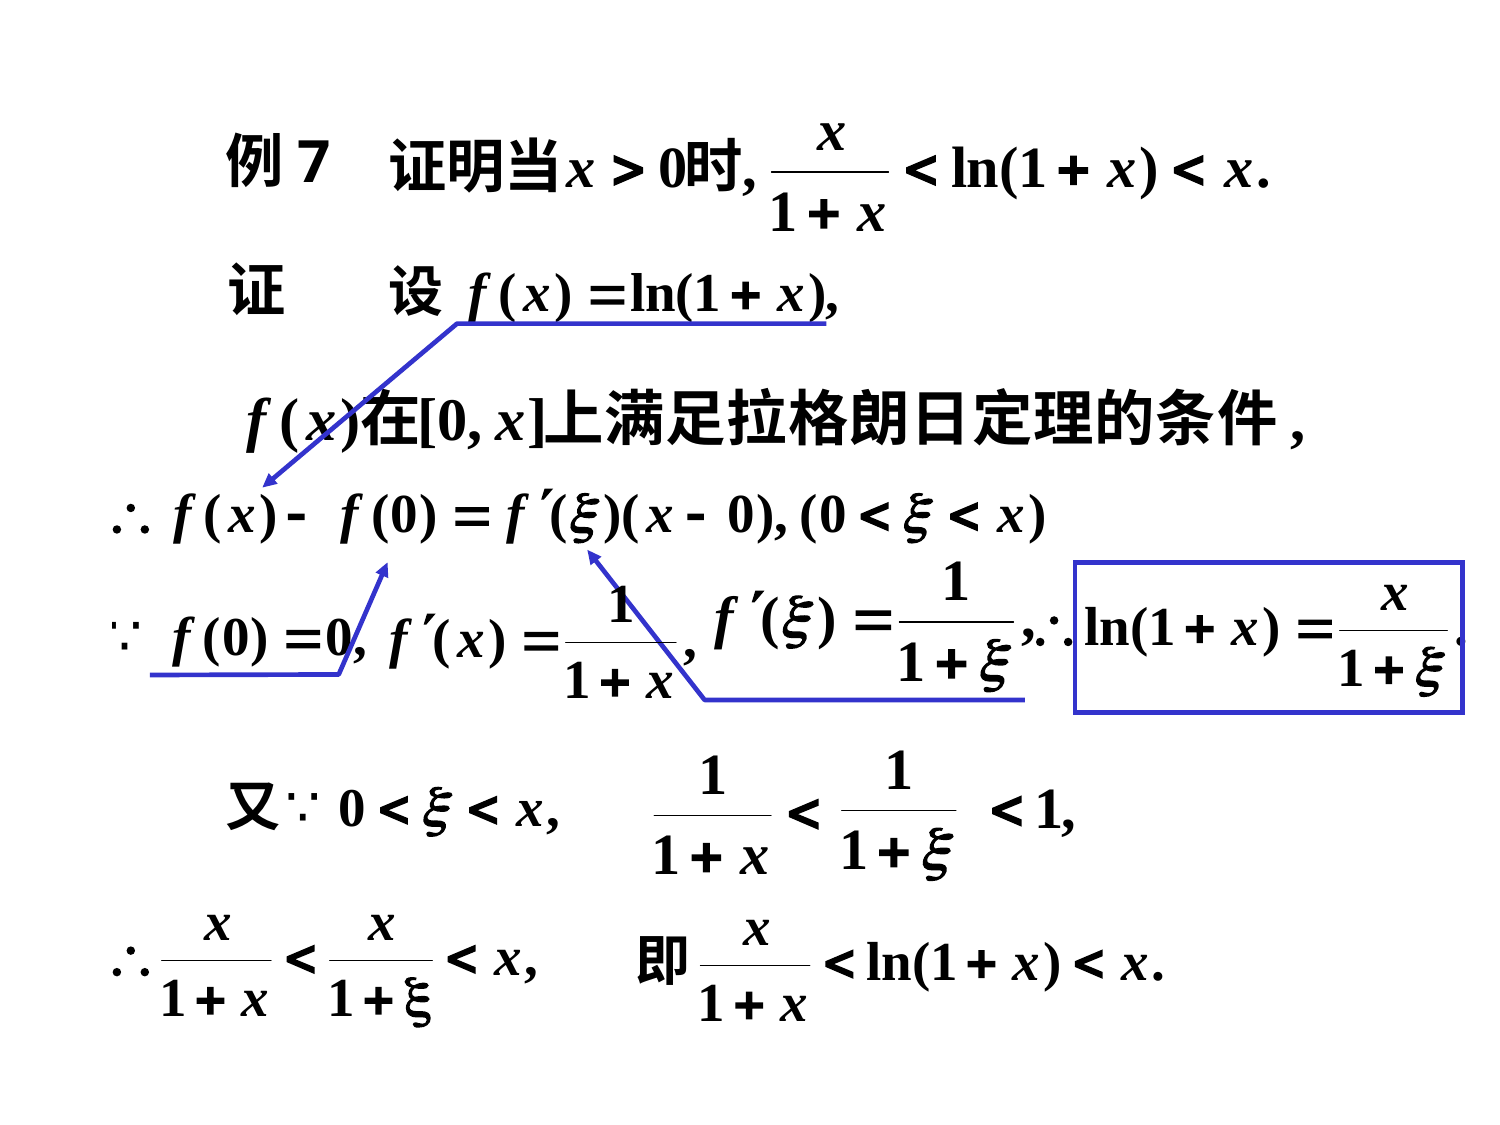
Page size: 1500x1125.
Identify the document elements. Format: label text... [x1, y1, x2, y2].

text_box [637, 897, 1167, 1028]
text_box [262, 466, 337, 487]
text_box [387, 99, 1273, 238]
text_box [837, 738, 961, 887]
text_box [389, 330, 805, 380]
text_box [282, 562, 389, 612]
text_box [1074, 703, 1463, 713]
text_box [387, 262, 842, 330]
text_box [649, 743, 823, 882]
text_box 证 [212, 246, 363, 331]
text_box [587, 551, 658, 574]
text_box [987, 782, 1080, 843]
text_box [1035, 562, 1471, 703]
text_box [224, 781, 563, 844]
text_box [112, 612, 370, 674]
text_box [374, 574, 700, 705]
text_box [112, 892, 541, 1033]
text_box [699, 549, 1038, 698]
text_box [224, 380, 1377, 466]
text_box 例7 [210, 117, 386, 202]
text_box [112, 487, 1049, 551]
